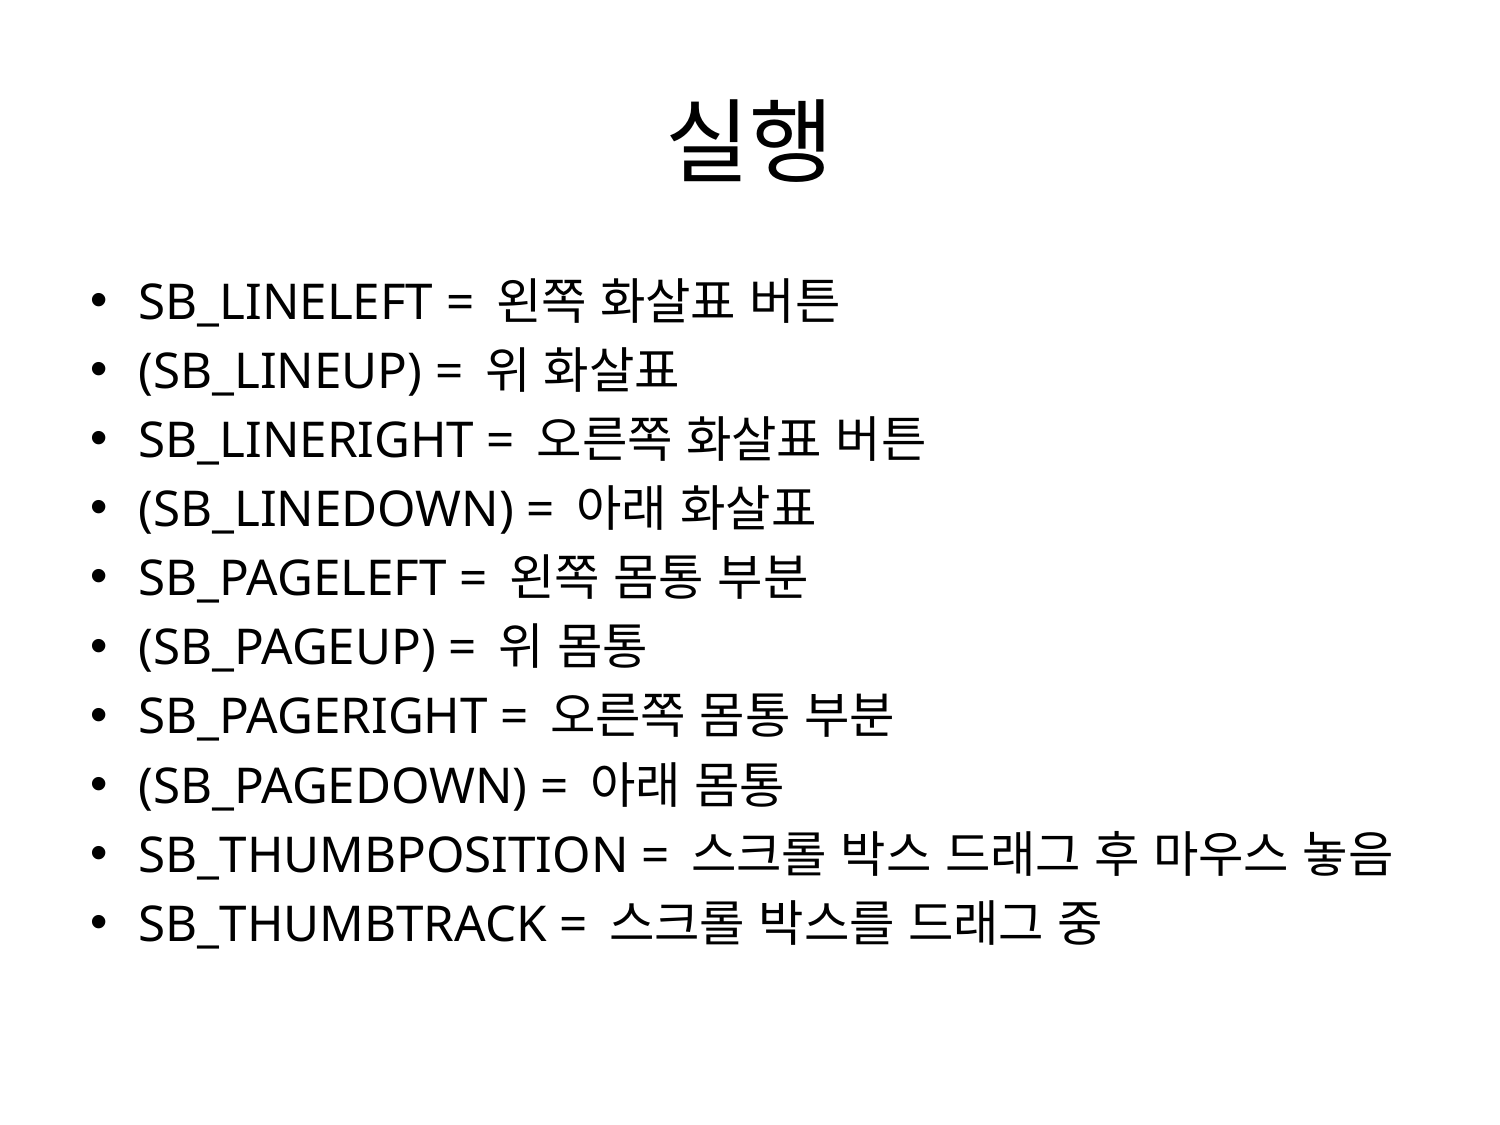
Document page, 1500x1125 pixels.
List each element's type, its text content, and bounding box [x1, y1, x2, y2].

list SB_LINELEFT = 왼쪽 화살표 버튼 (SB_LINEUP) = 위 화살표 SB_LINERIGHT = 오른쪽 화살표 버튼 (SB_LINEDOWN) = 아래 화살표 SB_PAGELEFT = 왼쪽 몸통 부분 (SB_PAGEUP) = 위 몸통 SB_PAGERIGHT = 오른쪽 몸통 부분 (SB_PAGEDOWN) = 아래 몸통 SB_THUMBPOSITION = 스크롤 박스 드래그 후 마우스 놓음 SB_THUMBTRACK = 스크롤 박스를 드래그 중 [75, 262, 1425, 1005]
title 실행 [75, 45, 1425, 233]
